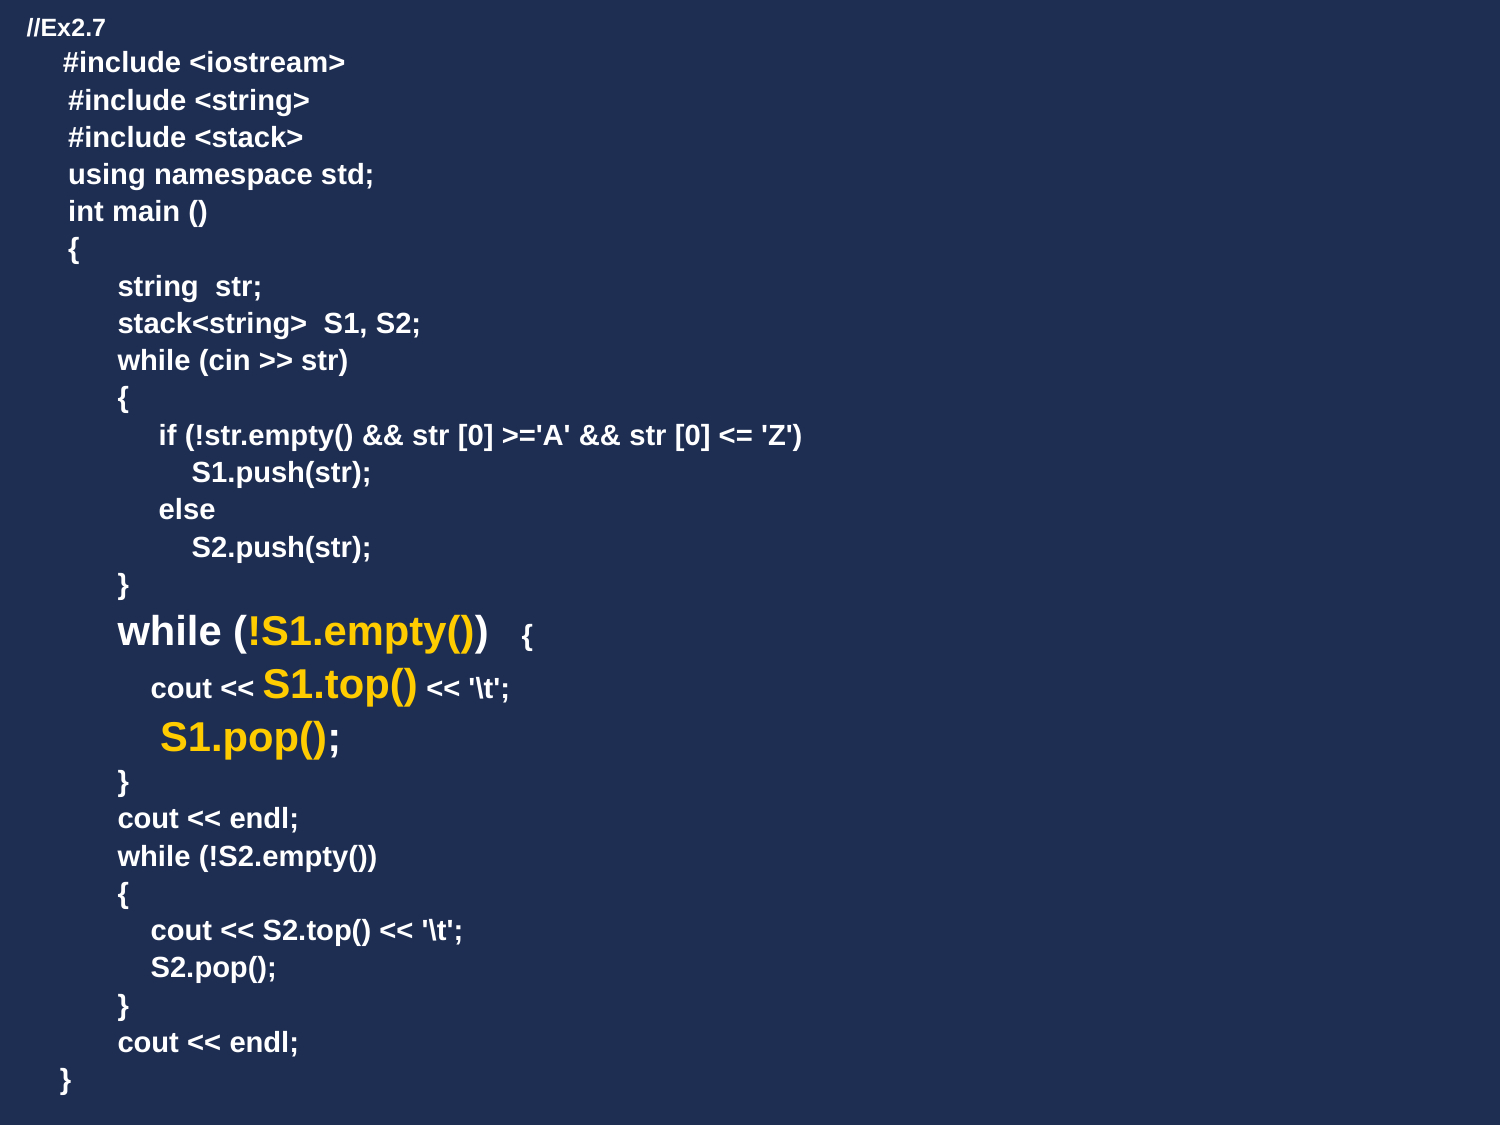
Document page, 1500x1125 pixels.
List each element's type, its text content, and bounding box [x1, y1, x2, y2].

list //Ex2.7 #include <iostream> #include <string> #include <stack> using namespace std; int main () { string str; stack<string> S1, S2; while (cin >> str) { if (!str.empty() && str [0] >='A' && str [0] <= 'Z') S1.push(str); else S2.push(str); } while (!S1.empty()) { cout << S1.top() << '\t'; S1.pop(); } cout << endl; while (!S2.empty()) { cout << S2.top() << '\t'; S2.pop(); } cout << endl; } [11, 6, 1486, 1074]
